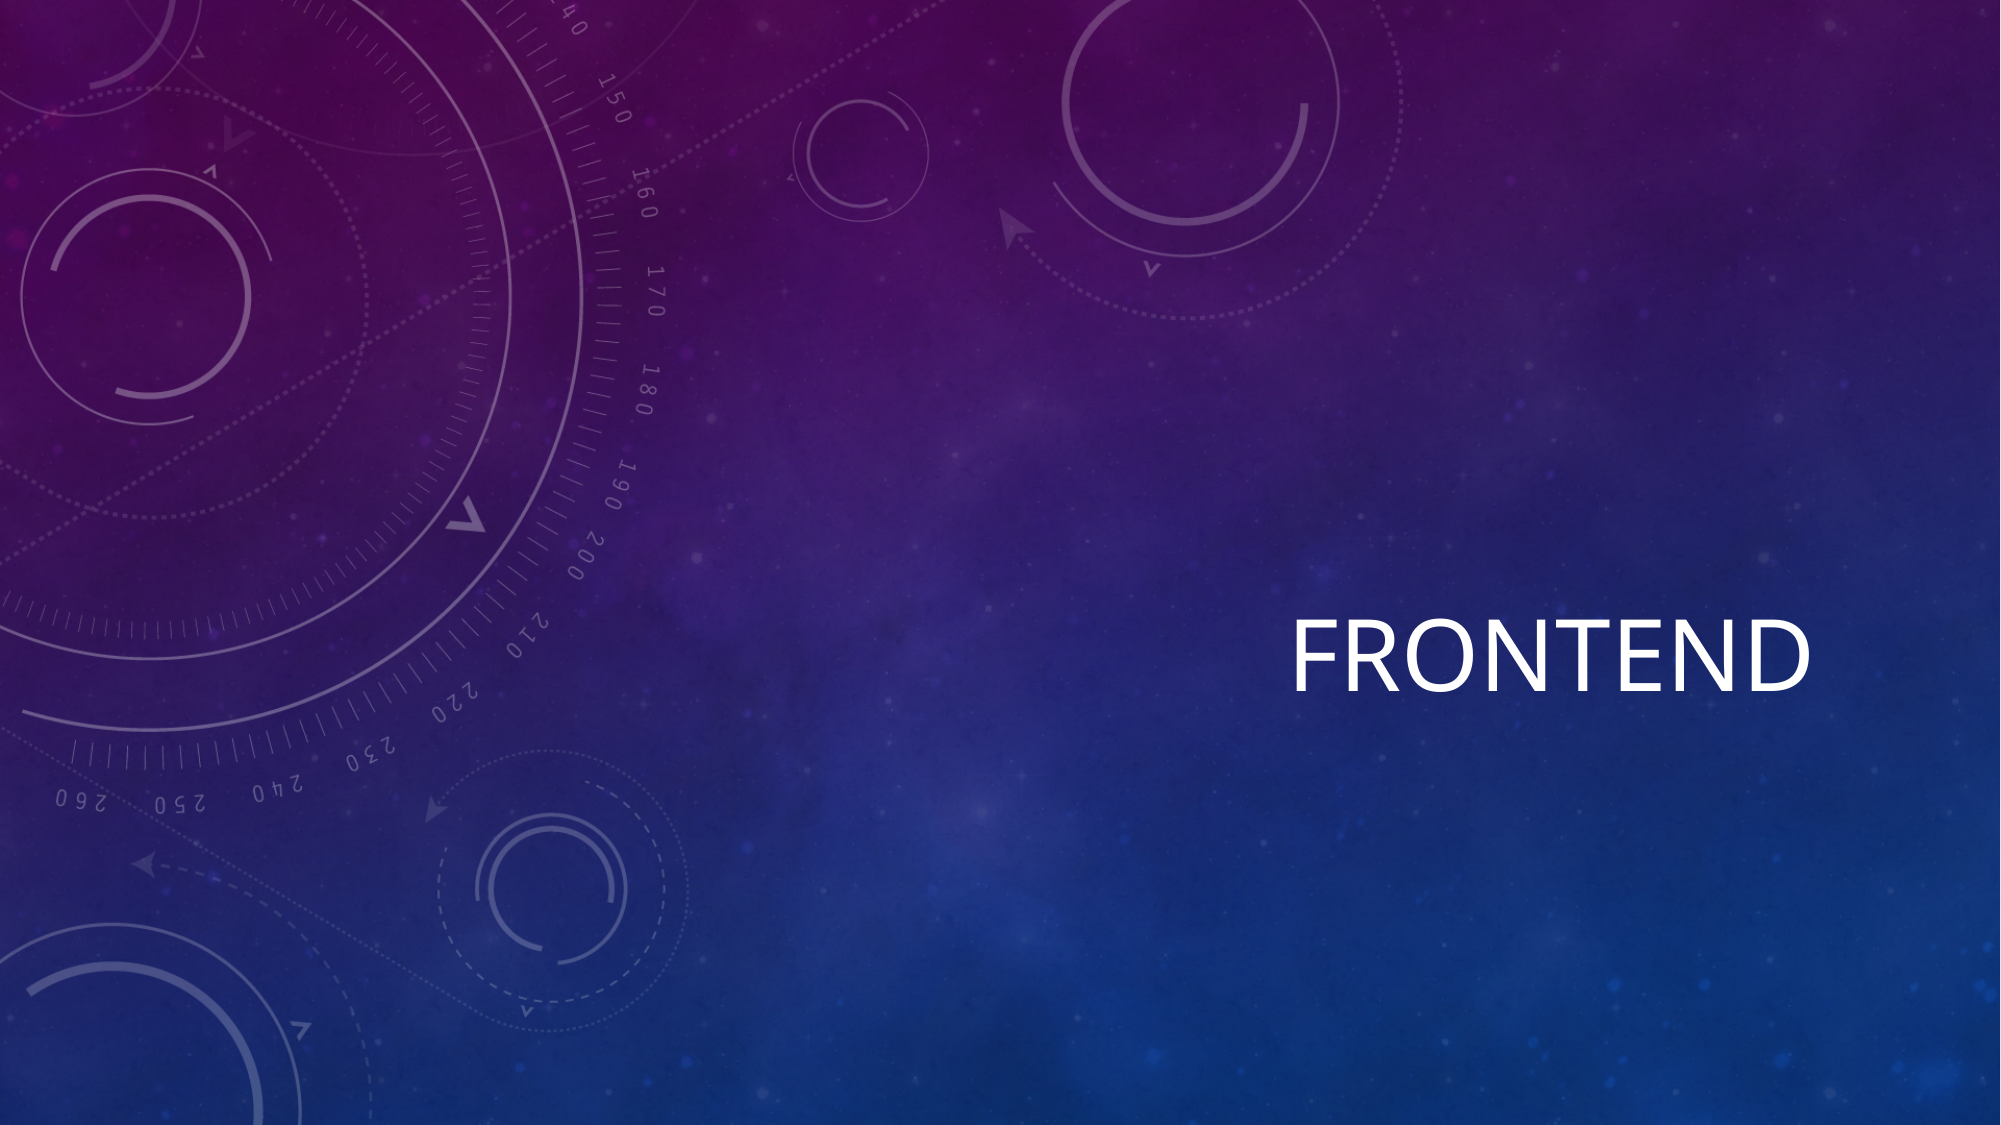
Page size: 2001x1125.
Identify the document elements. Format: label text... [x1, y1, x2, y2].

title Frontend [650, 322, 1831, 720]
picture [0, 0, 2001, 1125]
